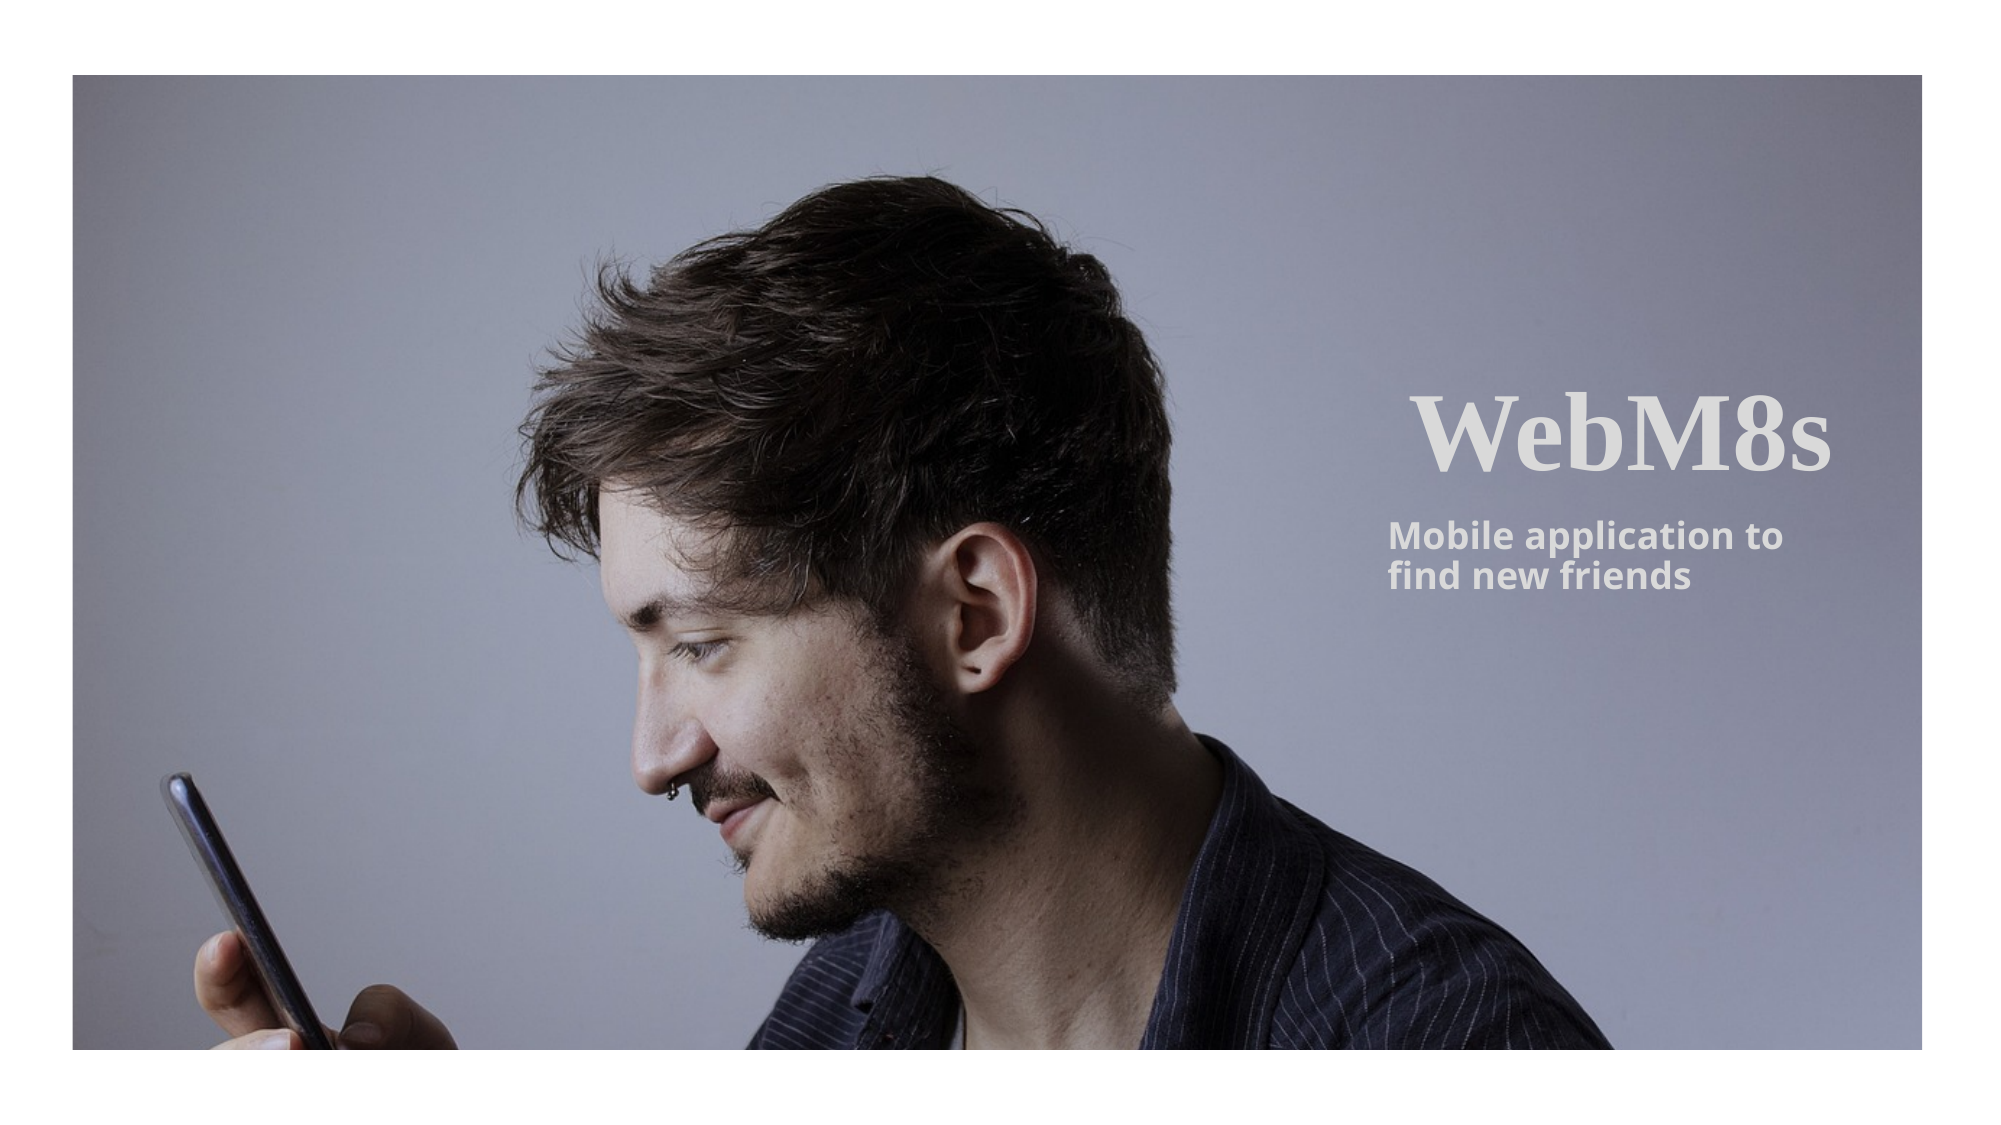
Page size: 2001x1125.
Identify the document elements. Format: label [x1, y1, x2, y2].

picture [72, 74, 1923, 1050]
